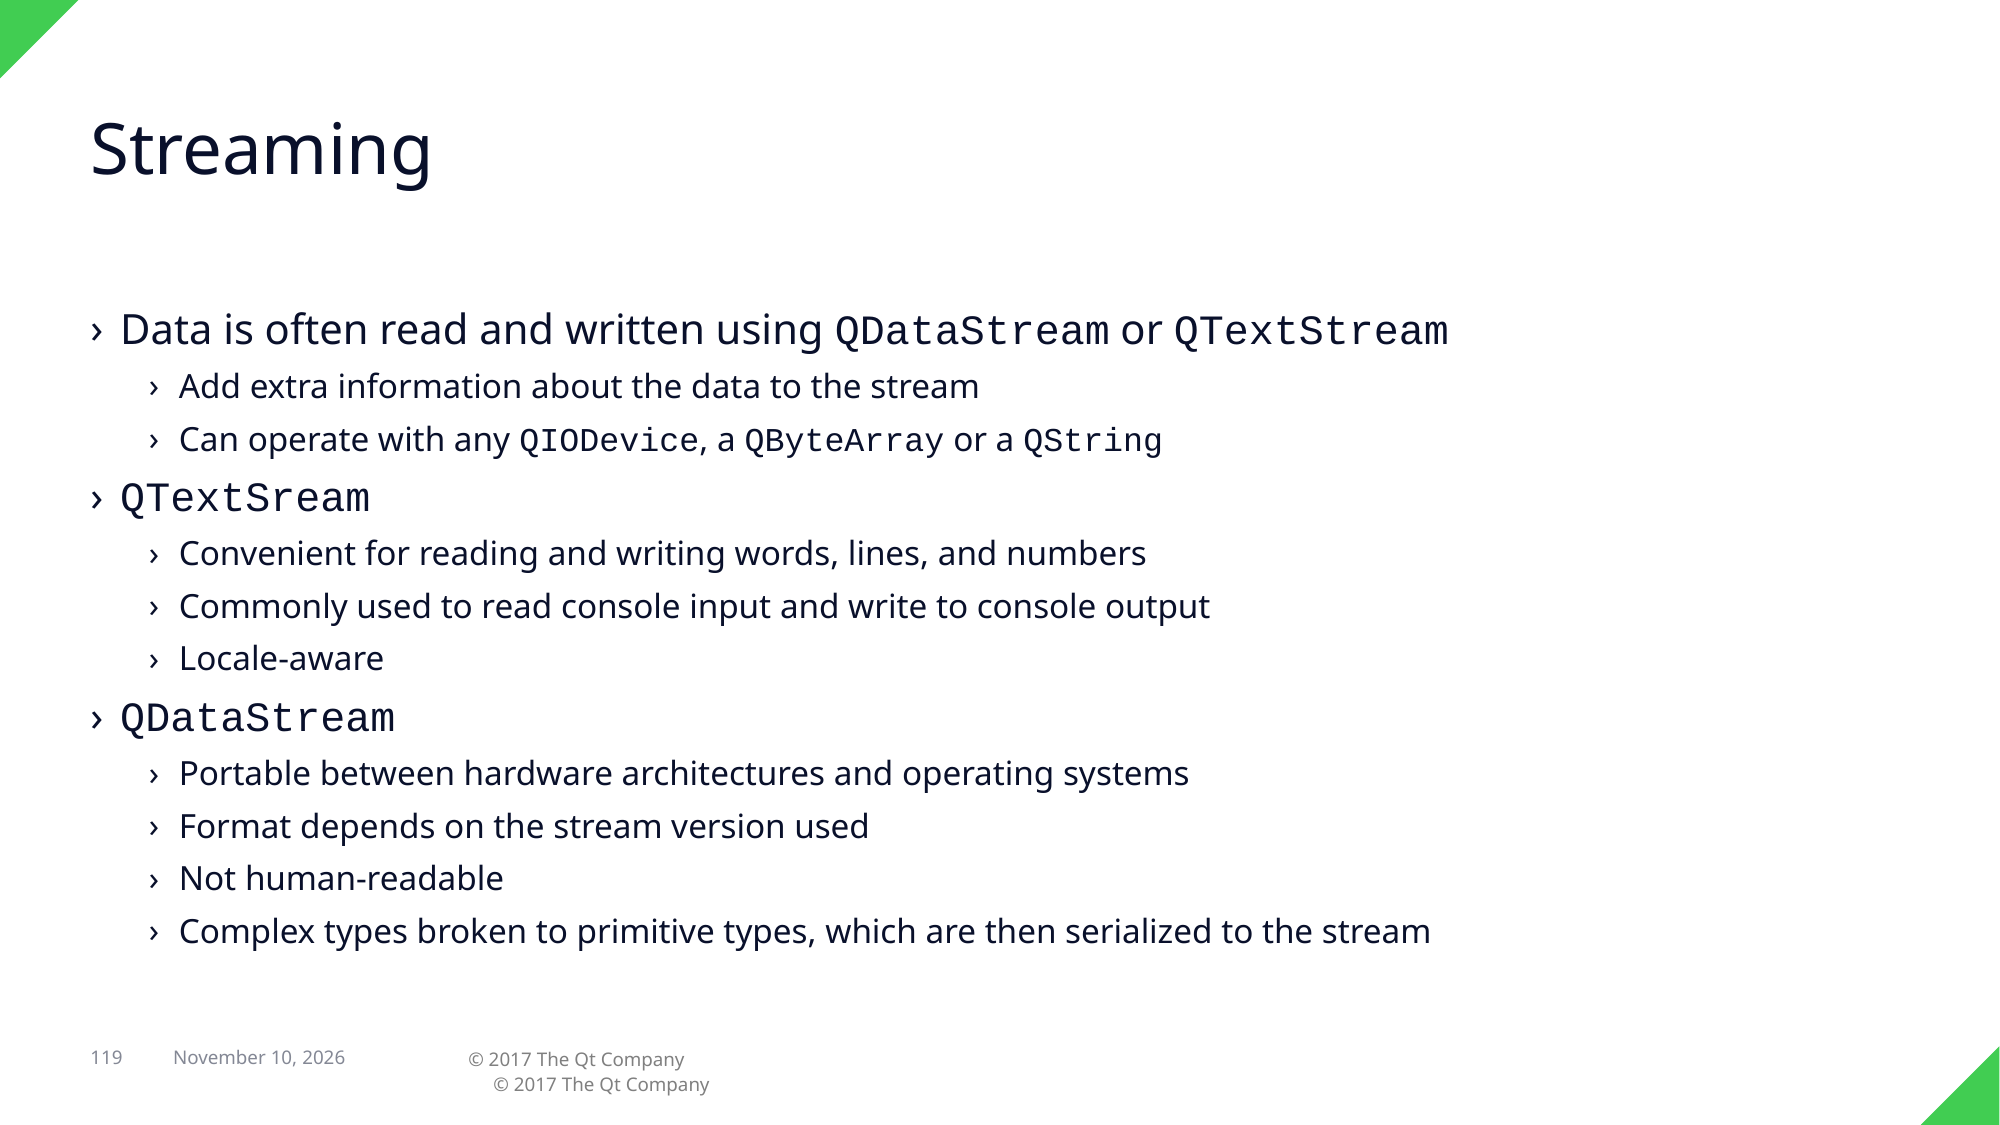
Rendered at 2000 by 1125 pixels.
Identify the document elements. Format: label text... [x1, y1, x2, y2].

title Streaming [90, 113, 1910, 268]
list Data is often read and written using QDataStream or QTextStream Add extra information about the data to the stream Can operate with any QIODevice, a QByteArray or a QString QTextSream Convenient for reading and writing words, lines, and numbers Commonly used to read console input and write to console output Locale-aware QDataStream Portable between hardware architectures and operating systems Format depends on the stream version used Not human-readable Complex types broken to primitive types, which are then serialized to the stream [90, 302, 1910, 1012]
footer © 2017 The Qt Company [468, 1046, 1910, 1071]
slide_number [174, 1046, 468, 1071]
text_box © 2017 The Qt Company [493, 1071, 1935, 1096]
slide_number 119 [90, 1046, 174, 1071]
